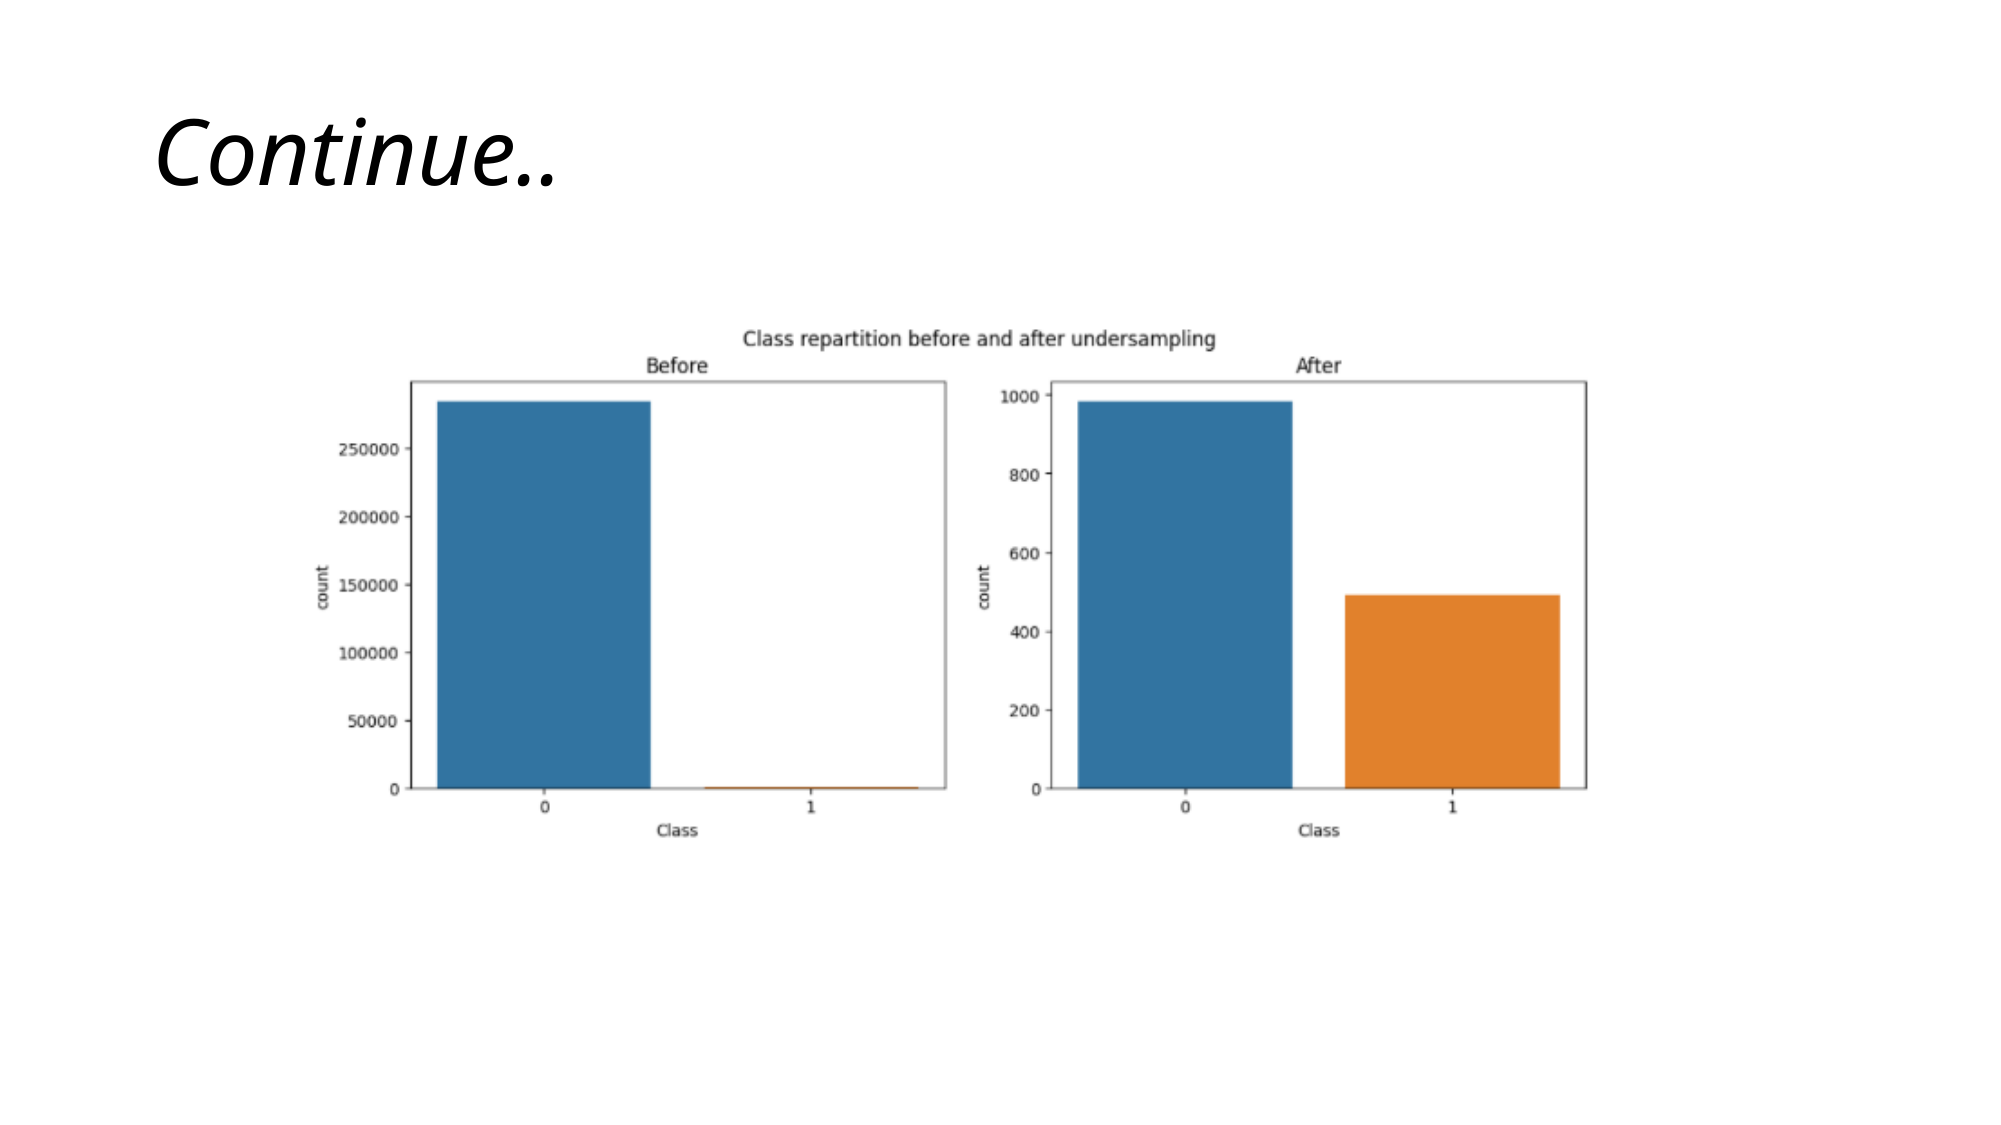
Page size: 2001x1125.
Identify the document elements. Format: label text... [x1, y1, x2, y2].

title Continue.. [137, 59, 1863, 253]
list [304, 292, 1868, 970]
